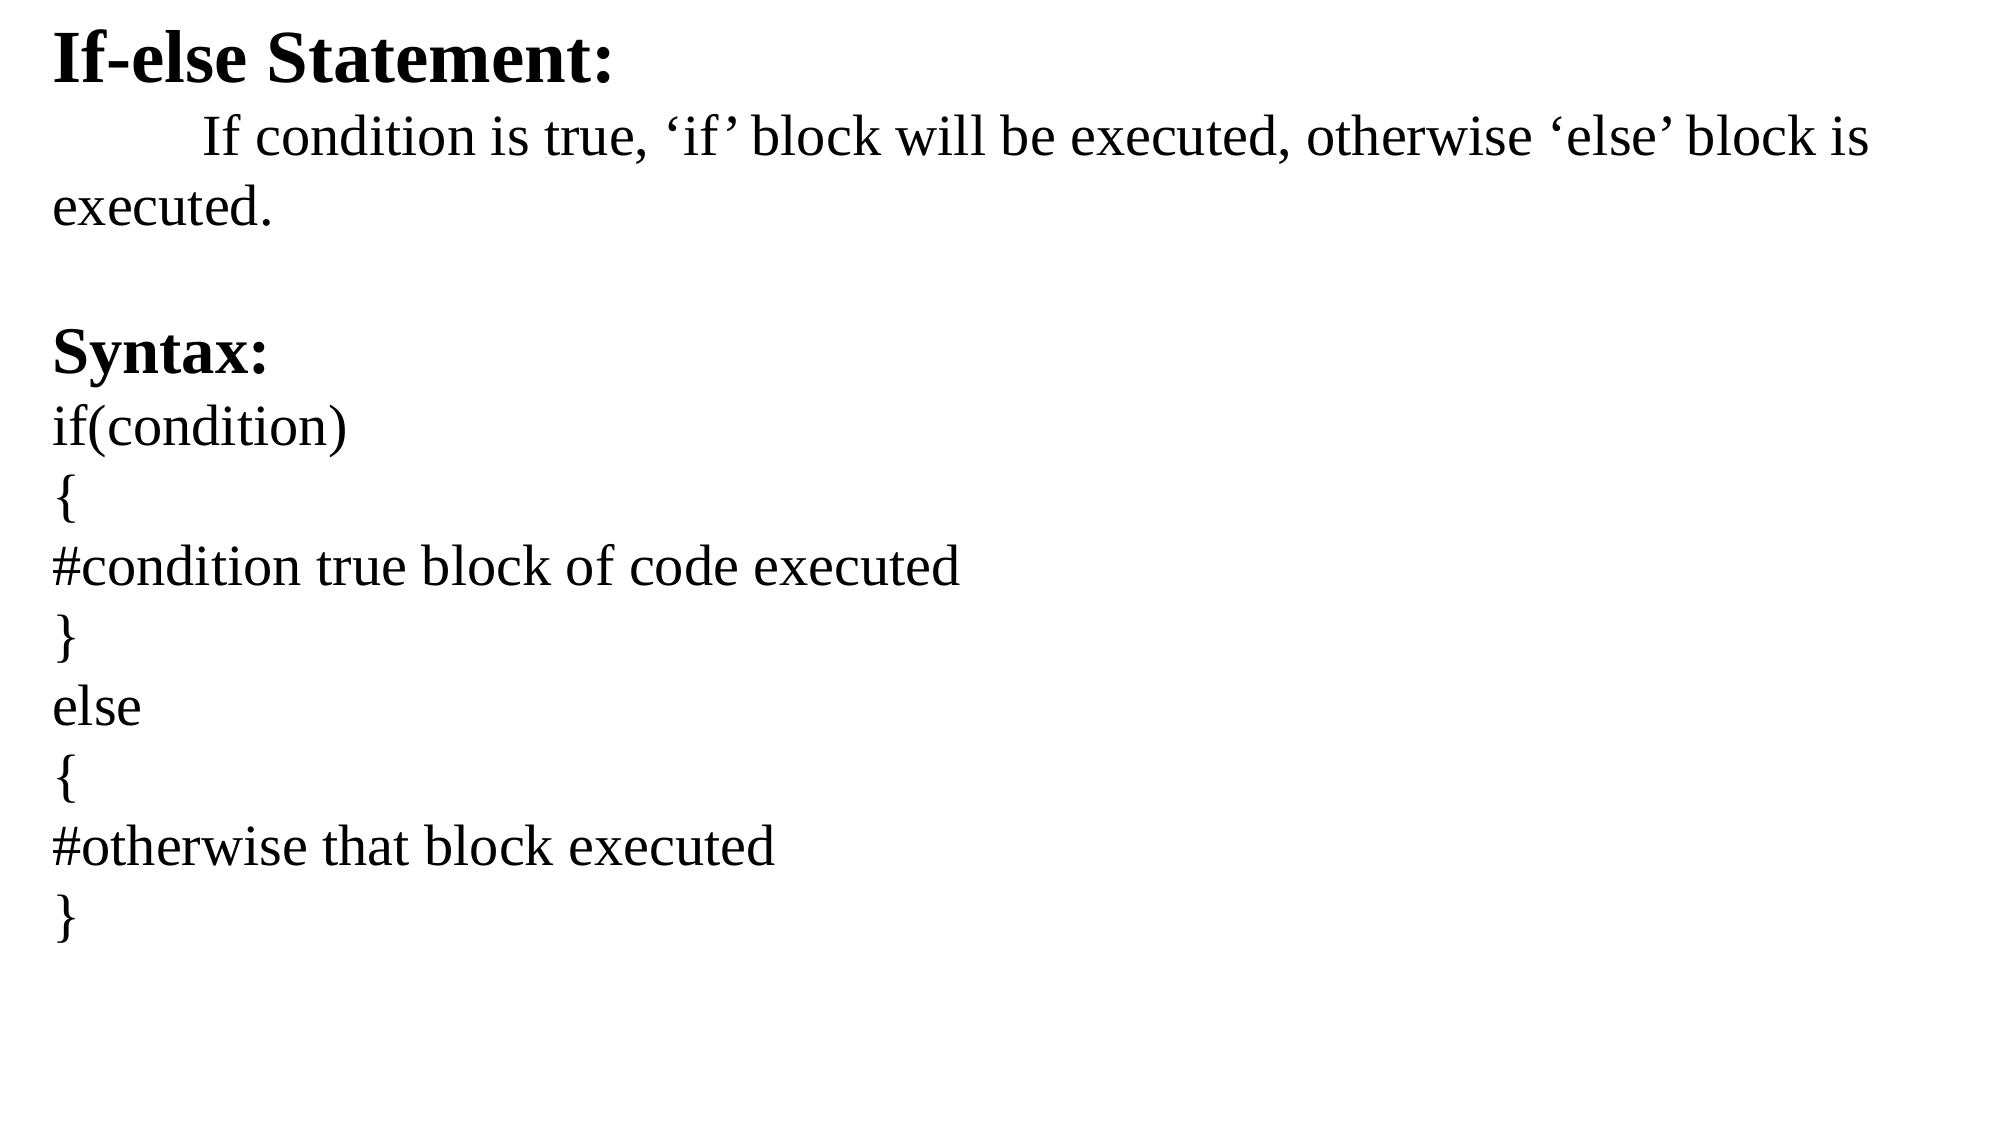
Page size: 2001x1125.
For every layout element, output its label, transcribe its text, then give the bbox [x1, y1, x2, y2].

text_box If-else Statement: If condition is true, ‘if’ block will be executed, otherwise ‘else’ block is executed. Syntax: if(condition) { #condition true block of code executed } else { #otherwise that block executed } [0, 0, 2000, 1095]
